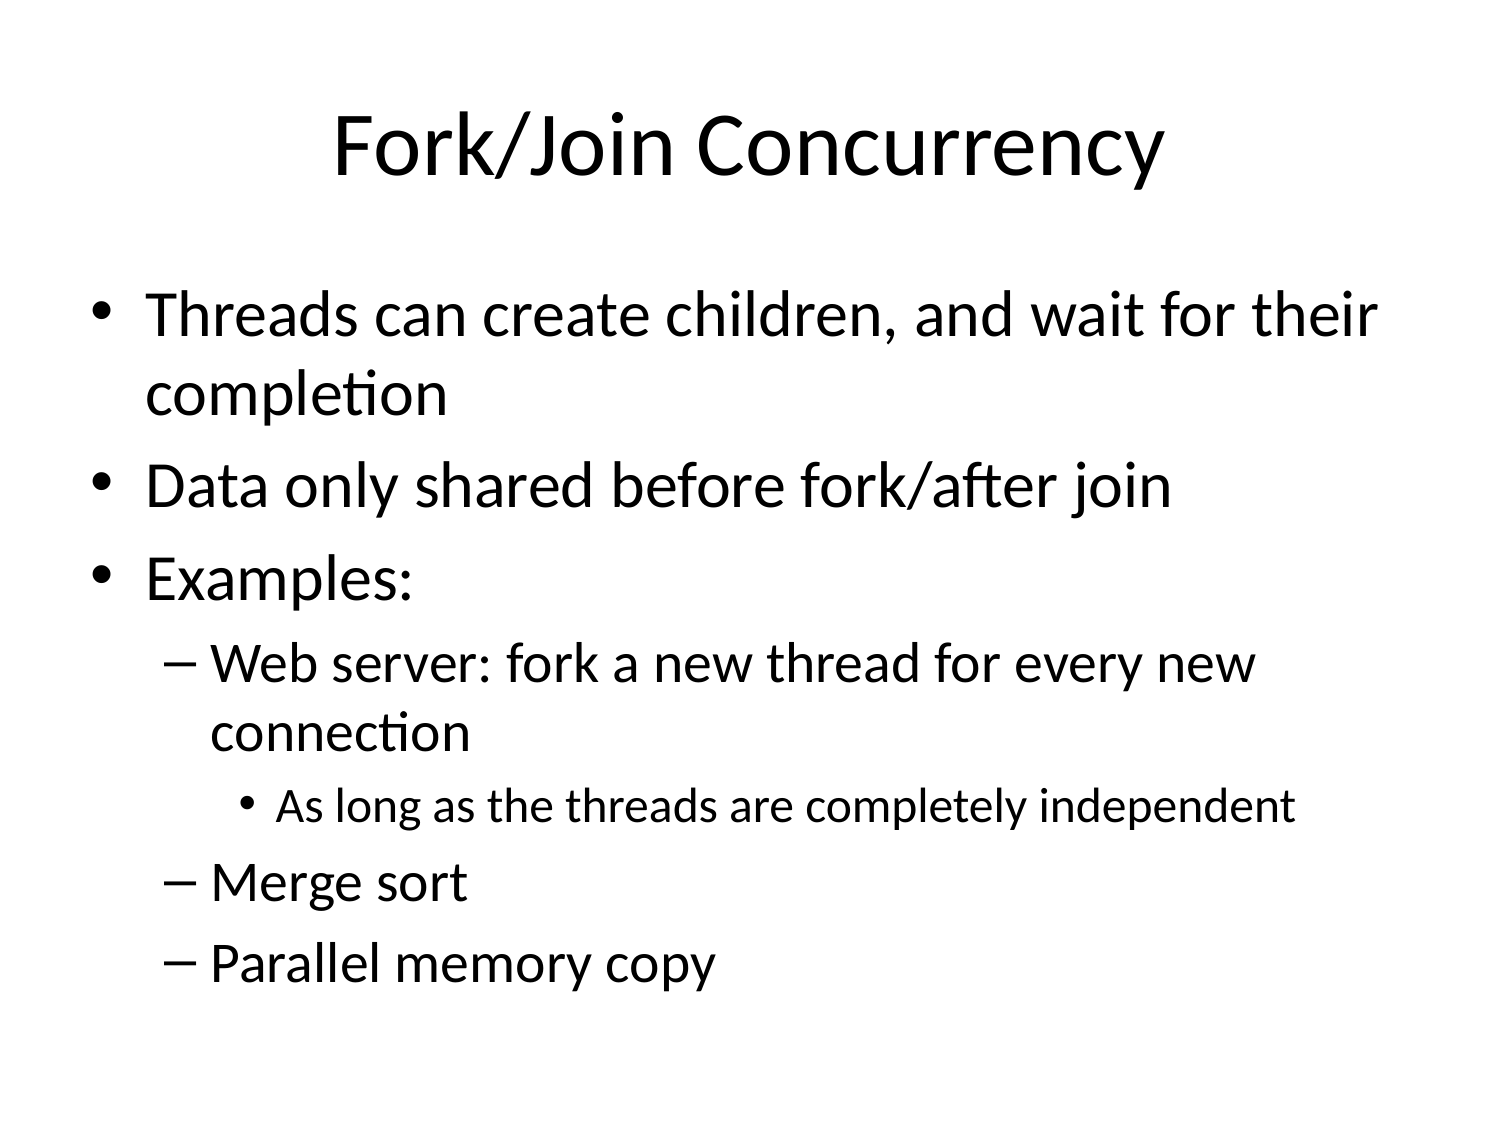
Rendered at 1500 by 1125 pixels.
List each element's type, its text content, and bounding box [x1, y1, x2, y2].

list Threads can create children, and wait for their completion Data only shared before fork/after join Examples: Web server: fork a new thread for every new connection As long as the threads are completely independent Merge sort Parallel memory copy [75, 262, 1425, 1005]
title Fork/Join Concurrency [75, 45, 1425, 233]
